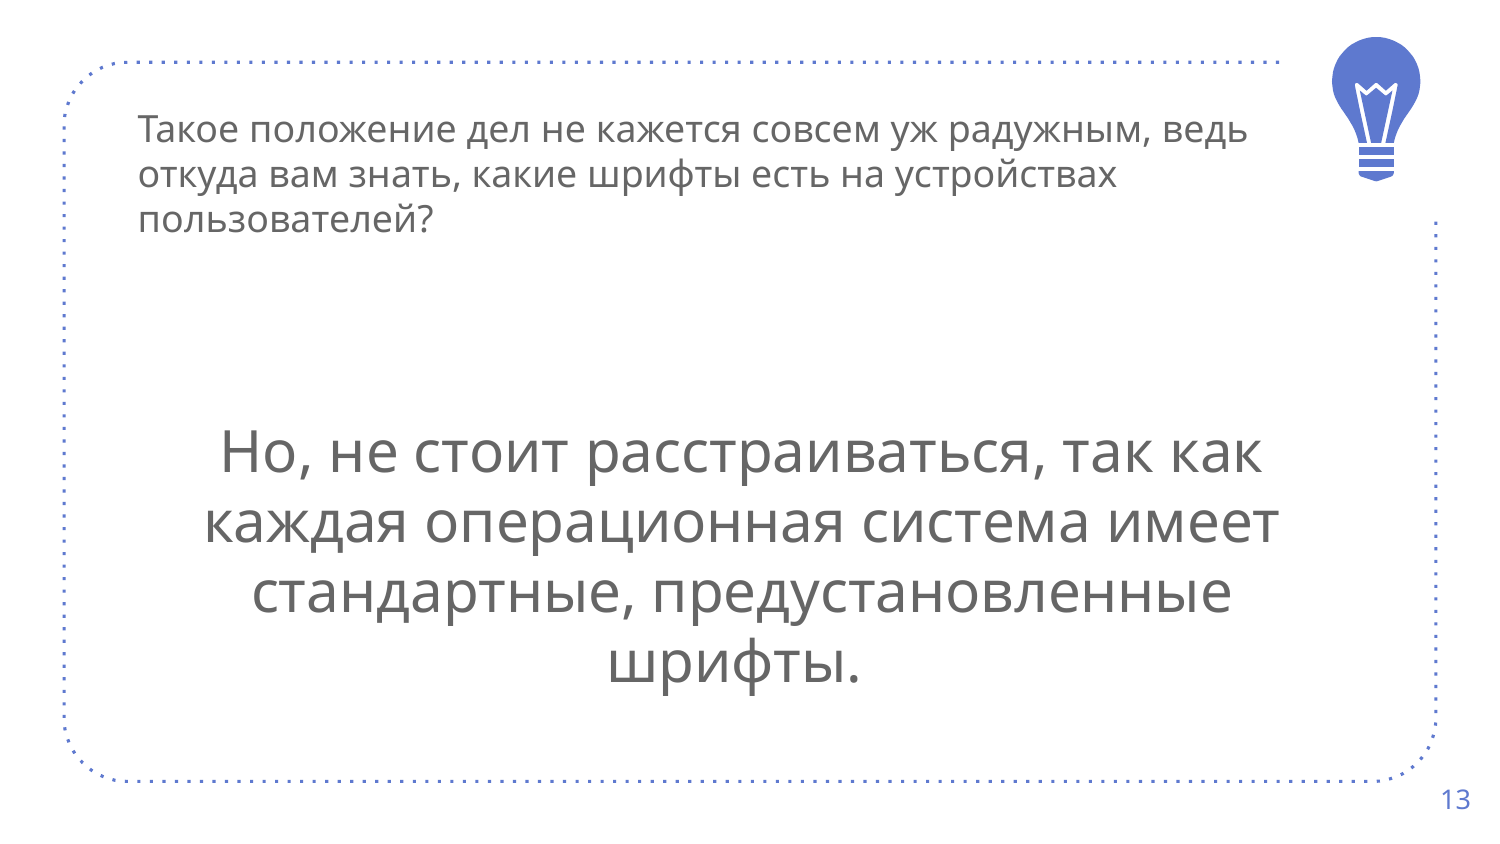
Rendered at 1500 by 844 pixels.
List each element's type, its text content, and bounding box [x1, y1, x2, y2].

slide_number 13 [1411, 753, 1500, 844]
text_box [1331, 36, 1421, 182]
text_box Такое положение дел не кажется совсем уж радужным, ведь откуда вам знать, какие шрифты есть на устройствах пользователей? [103, 90, 1359, 256]
text_box Но, не стоит расстраиваться, так как каждая операционная система имеет стандартные, предустановленные шрифты. [105, 398, 1360, 704]
